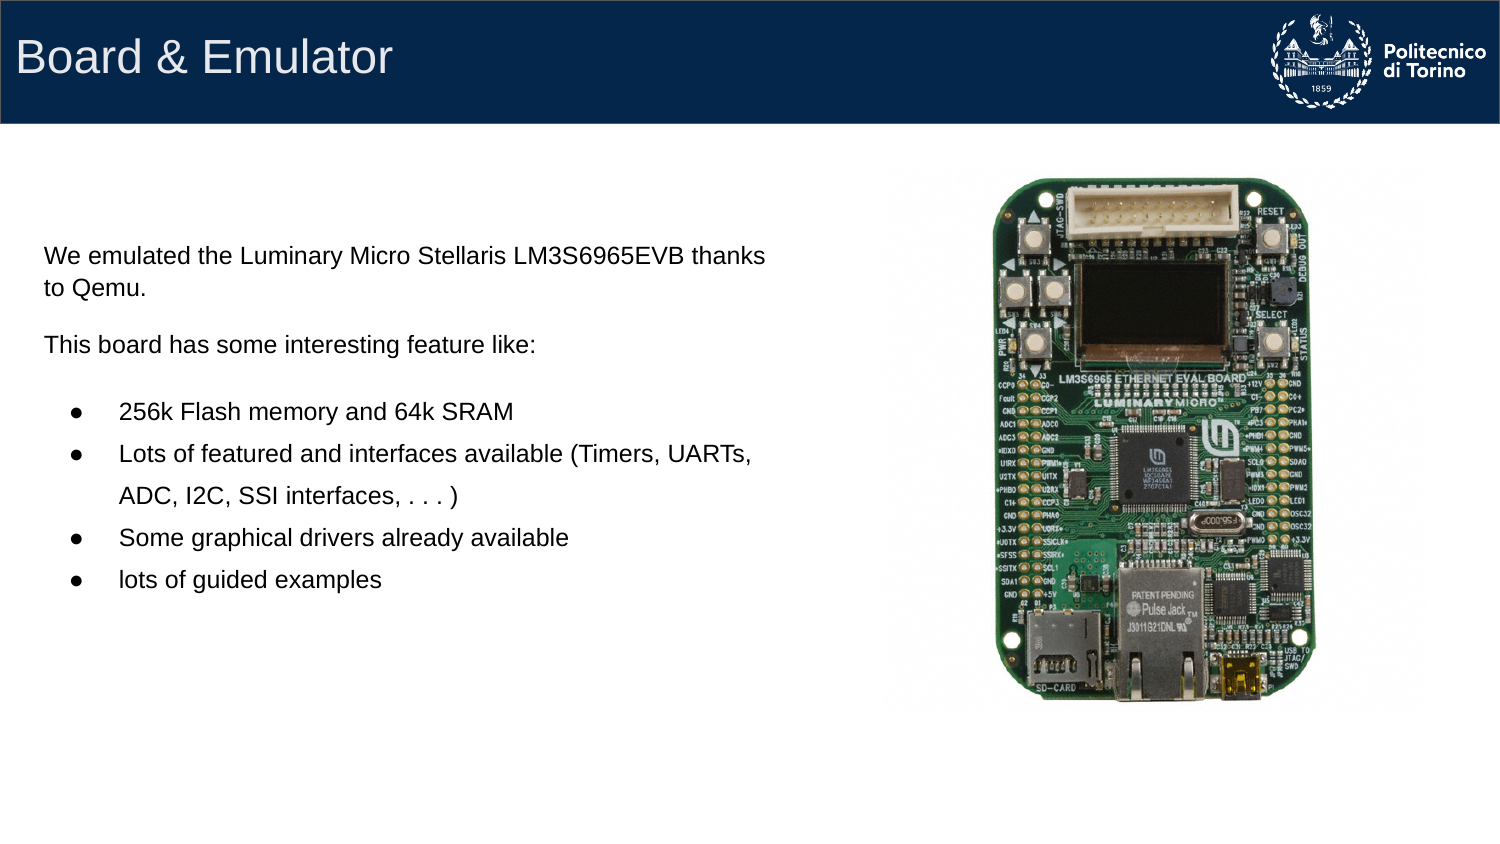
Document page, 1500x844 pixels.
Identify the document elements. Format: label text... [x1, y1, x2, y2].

list We emulated the Luminary Micro Stellaris LM3S6965EVB thanks to Qemu. This board has some interesting feature like: 256k Flash memory and 64k SRAM Lots of featured and interfaces available (Timers, UARTs, ADC, I2C, SSI interfaces, . . . ) Some graphical drivers already available lots of guided examples [28, 157, 811, 763]
picture [1398, 14, 1486, 109]
title Board & Emulator [0, 14, 1398, 109]
picture [882, 167, 1427, 712]
